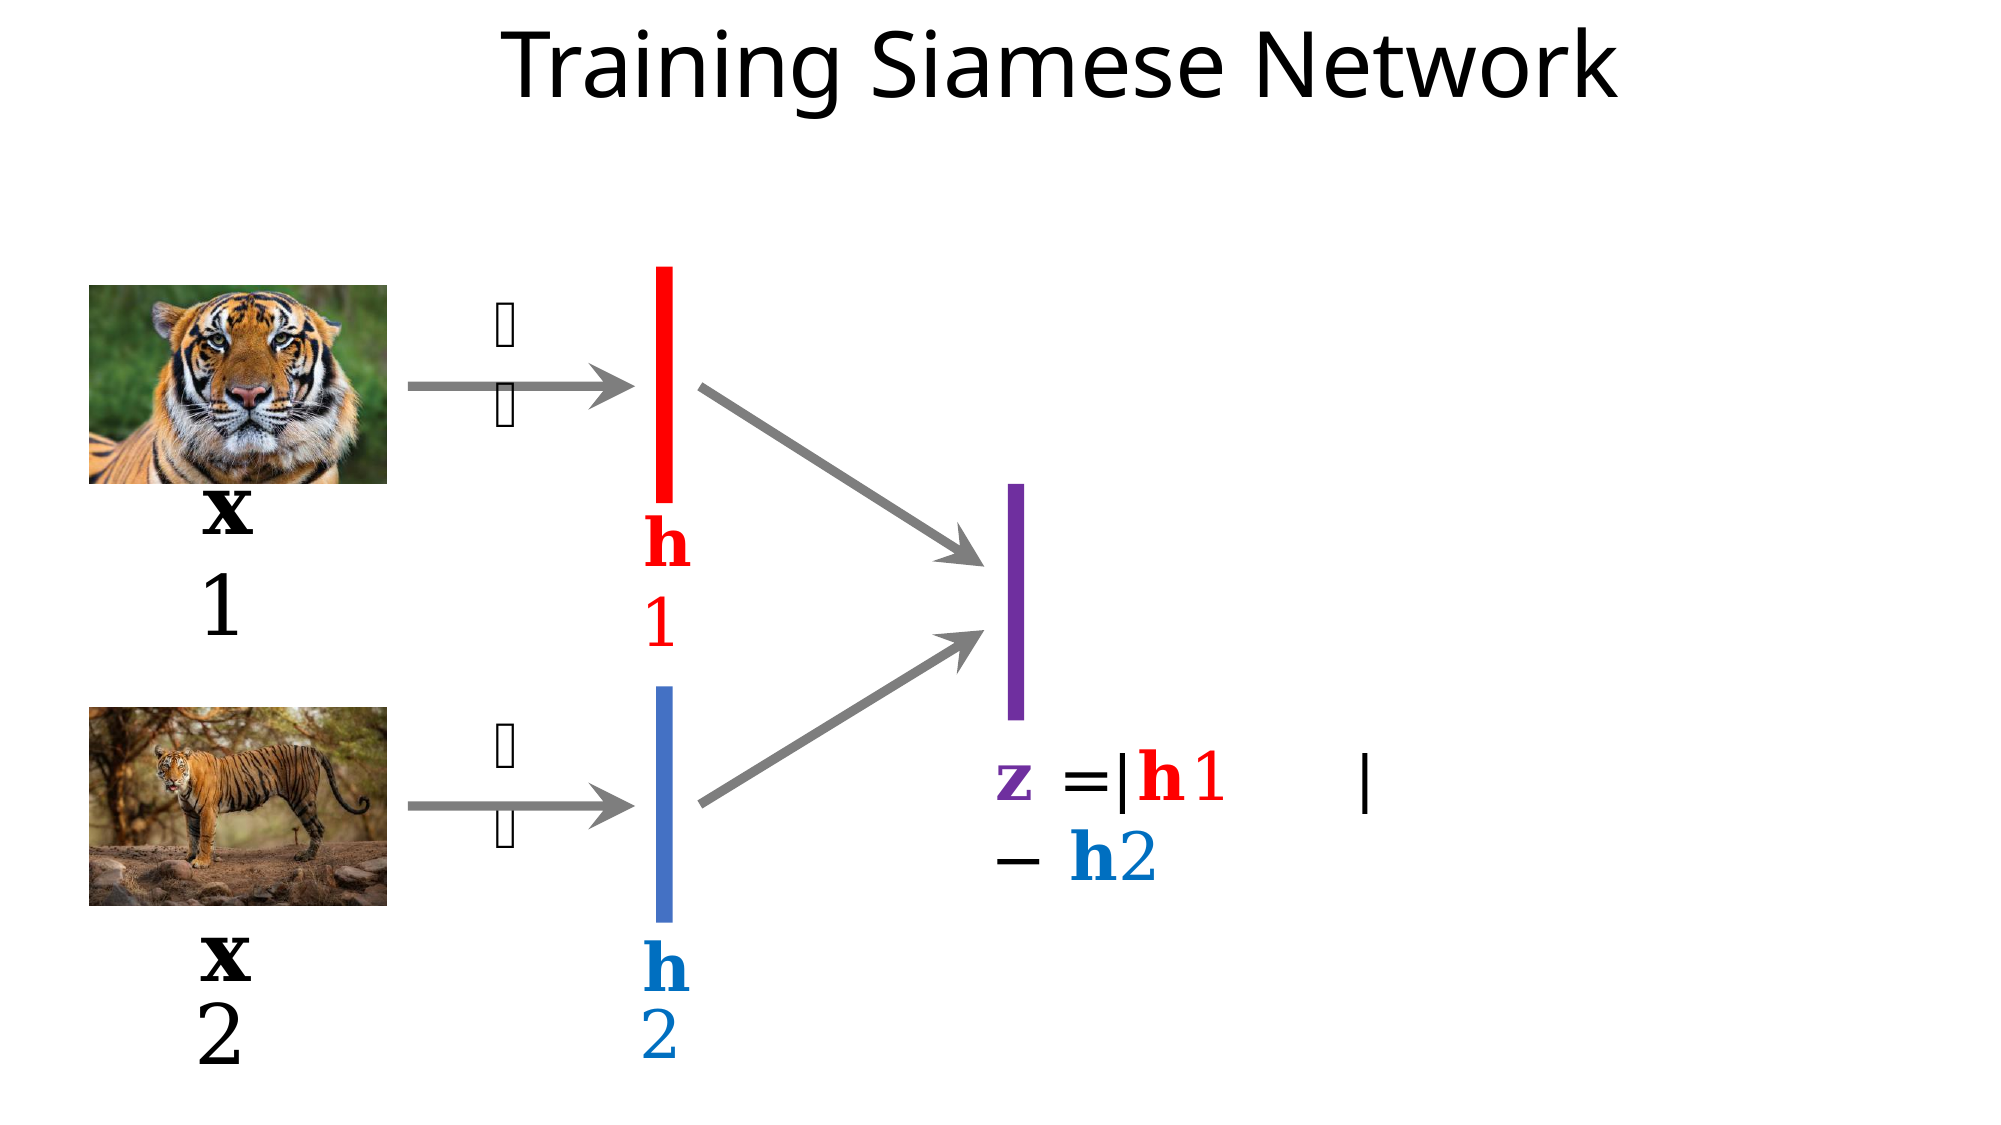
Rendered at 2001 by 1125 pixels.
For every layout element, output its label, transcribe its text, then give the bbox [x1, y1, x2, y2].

title Training Siamese Network [237, 4, 1692, 194]
text_box 𝐟 [492, 811, 525, 863]
text_box 𝐱1 [194, 492, 291, 652]
text_box [697, 382, 985, 567]
text_box 𝐡2 [638, 937, 712, 1073]
text_box [697, 630, 985, 809]
text_box [656, 686, 673, 923]
text_box 𝐟 [492, 700, 525, 801]
text_box [525, 362, 636, 410]
text_box [1007, 483, 1025, 721]
text_box [407, 381, 492, 391]
text_box [407, 782, 636, 830]
picture [89, 706, 387, 906]
text_box 𝐟 [492, 278, 525, 441]
text_box 𝐡1 [638, 497, 720, 660]
text_box 𝐳 = 𝐡1 − 𝐡2 [990, 732, 1367, 894]
text_box 𝐱2 [192, 914, 278, 1082]
picture [89, 285, 387, 485]
text_box [656, 266, 673, 497]
